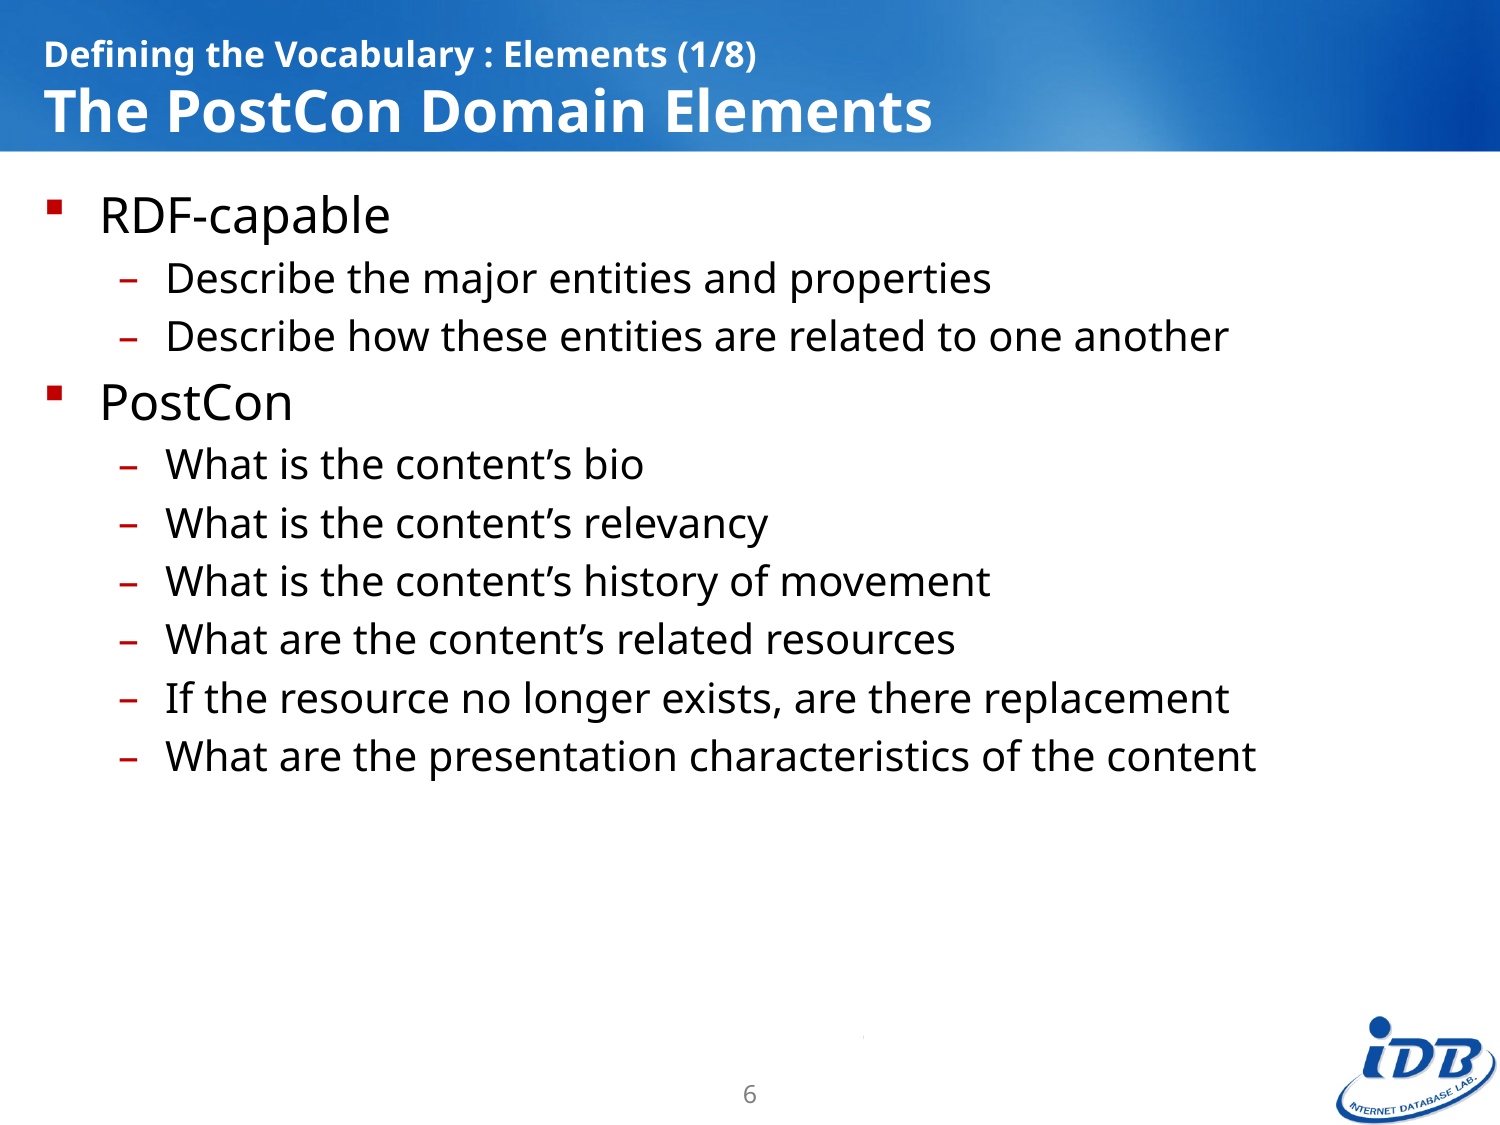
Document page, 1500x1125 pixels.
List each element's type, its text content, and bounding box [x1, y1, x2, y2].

picture [0, 0, 1500, 1125]
title Defining the Vocabulary : Elements (1/8) The PostCon Domain Elements [28, 23, 1472, 153]
slide_number 6 [688, 1078, 812, 1114]
list RDF-capable Describe the major entities and properties Describe how these entities are related to one another PostCon What is the content’s bio What is the content’s relevancy What is the content’s history of movement What are the content’s related resources If the resource no longer exists, are there replacement What are the presentation characteristics of the content [28, 175, 1472, 1067]
